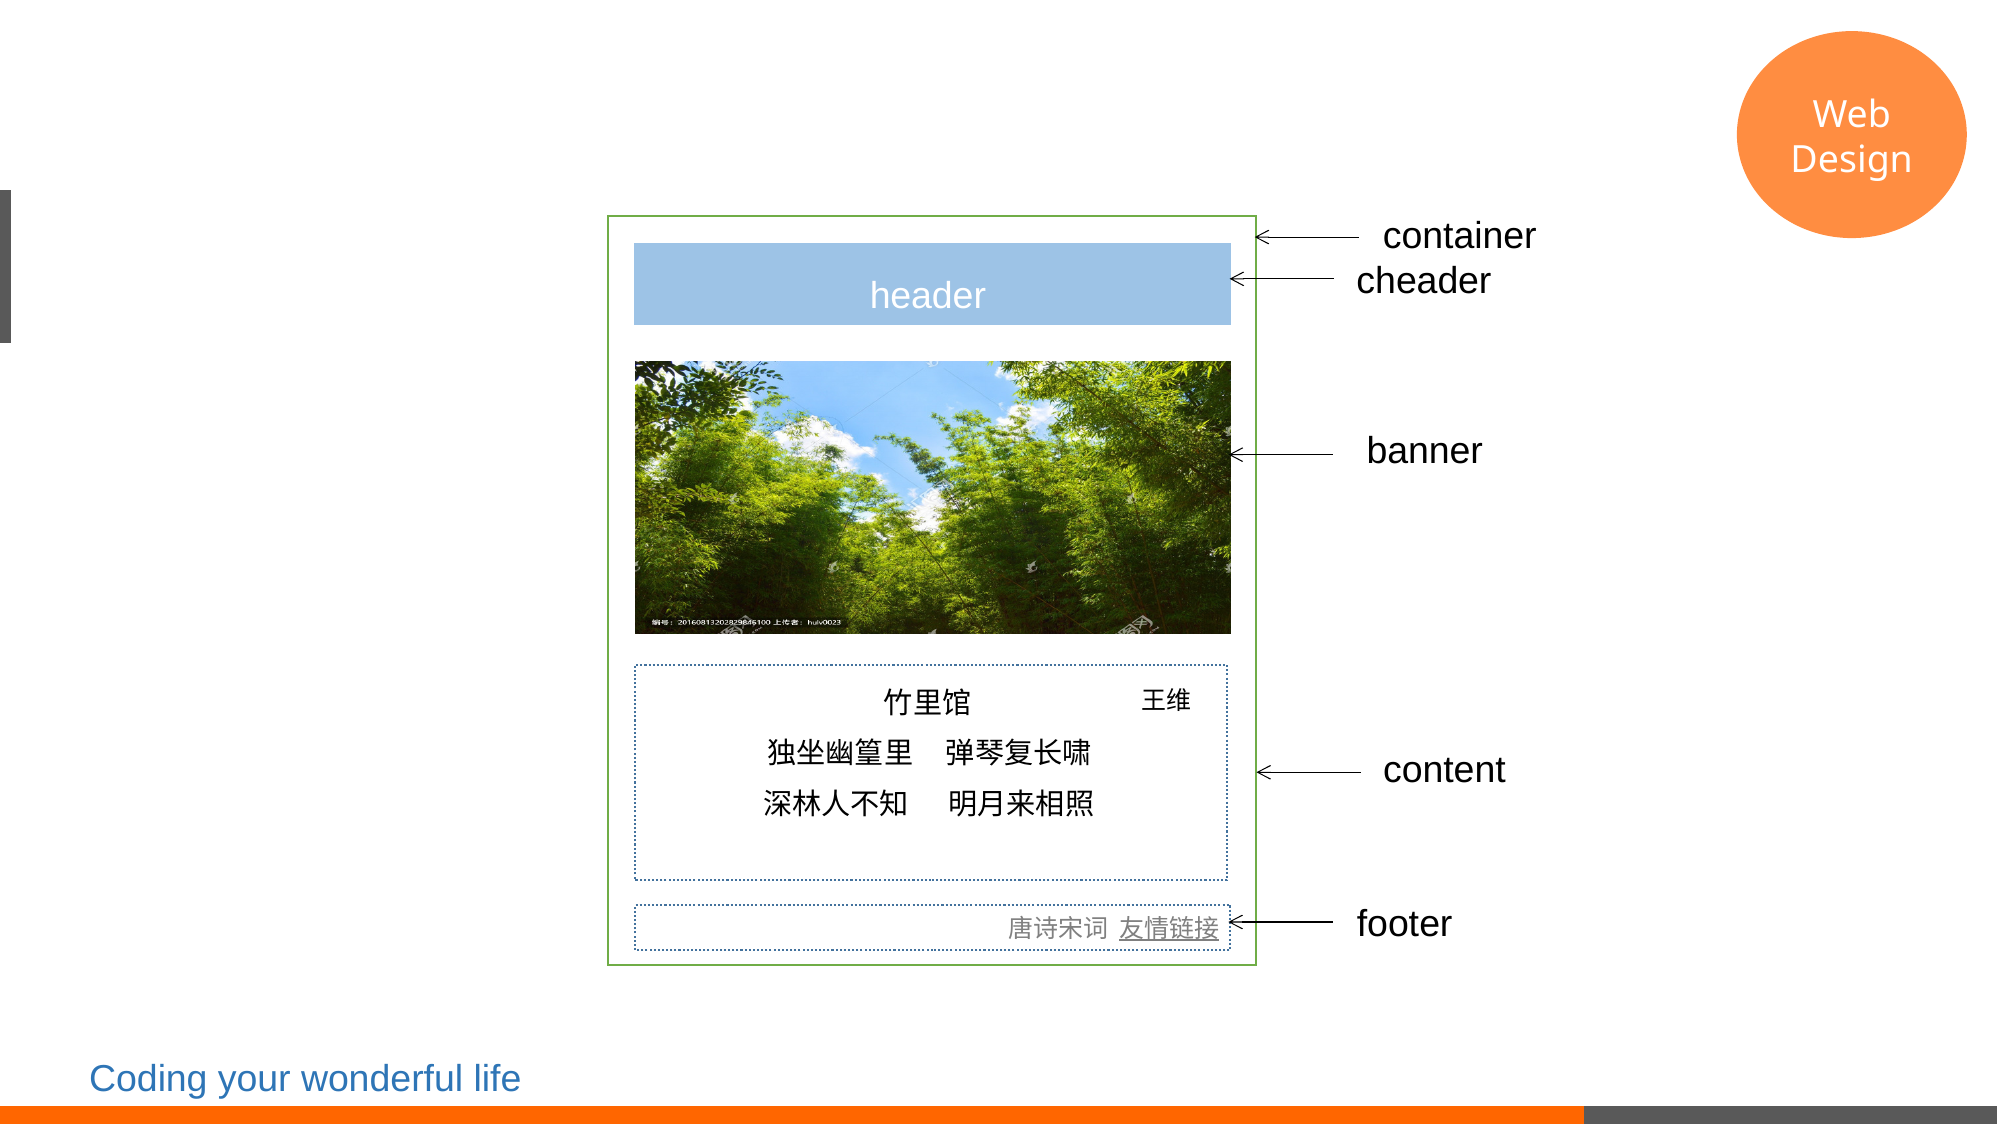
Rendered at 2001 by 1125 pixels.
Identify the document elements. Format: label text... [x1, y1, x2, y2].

text_box [0, 1106, 1584, 1124]
text_box [1584, 1106, 1997, 1124]
text_box Coding your wonderful life [74, 1046, 537, 1106]
text_box banner [1351, 419, 1498, 479]
text_box [0, 190, 11, 343]
text_box footer [1342, 891, 1468, 952]
text_box content [1368, 737, 1521, 797]
text_box Web Design [1736, 31, 1967, 239]
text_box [608, 216, 1257, 966]
text_box container [1368, 203, 1552, 264]
text_box cheader [1341, 248, 1507, 309]
